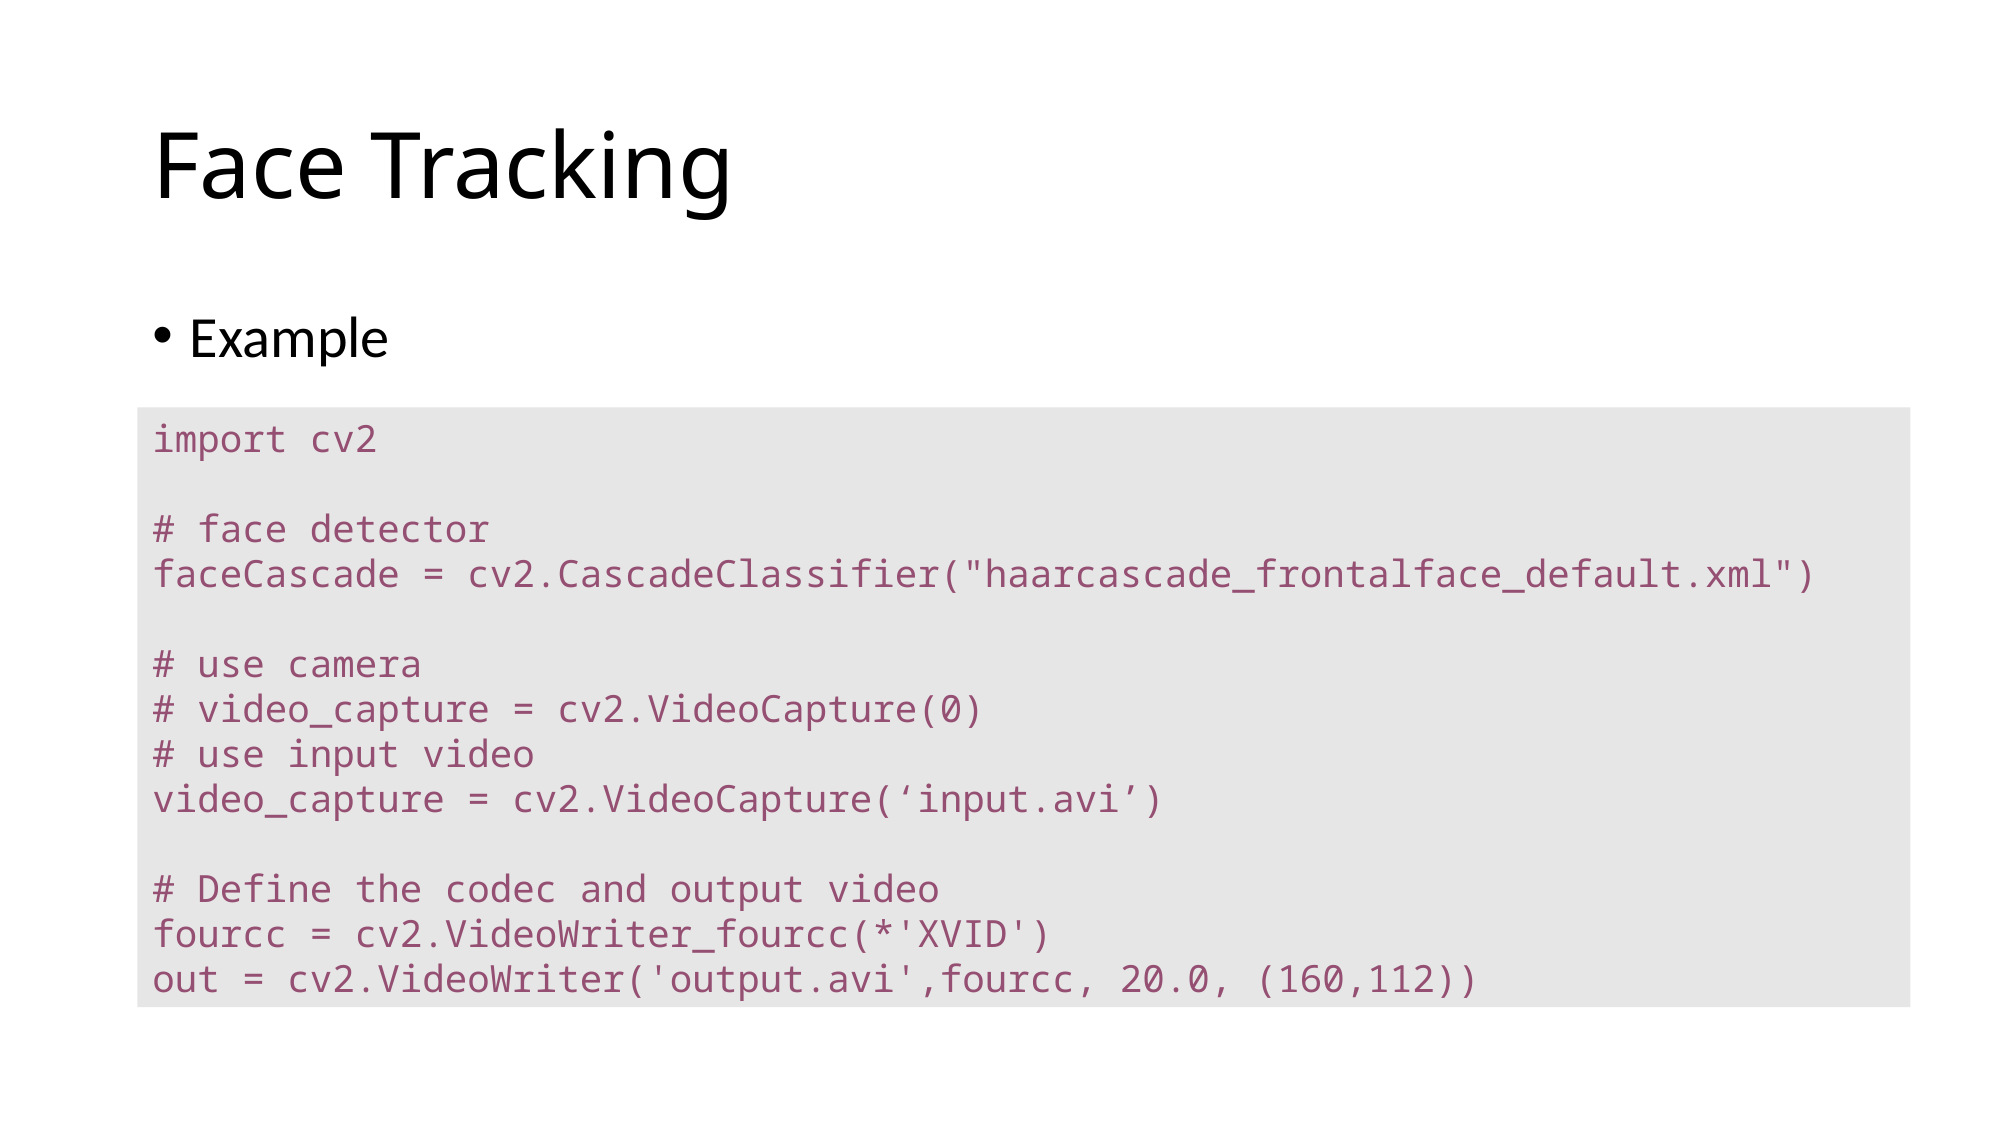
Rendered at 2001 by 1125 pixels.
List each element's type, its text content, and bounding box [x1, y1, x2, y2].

list Example [137, 1008, 1863, 1014]
title Face Tracking [137, 59, 1863, 278]
text_box import cv2 # face detector faceCascade = cv2.CascadeClassifier("haarcascade_frontalface_default.xml") # use camera # video_capture = cv2.VideoCapture(0) # use input video video_capture = cv2.VideoCapture(‘input.avi’) # Define the codec and output video fourcc = cv2.VideoWriter_fourcc(*'XVID') out = cv2.VideoWriter('output.avi',fourcc, 20.0, (160,112)) [137, 407, 1911, 1008]
list Example [137, 299, 1863, 407]
